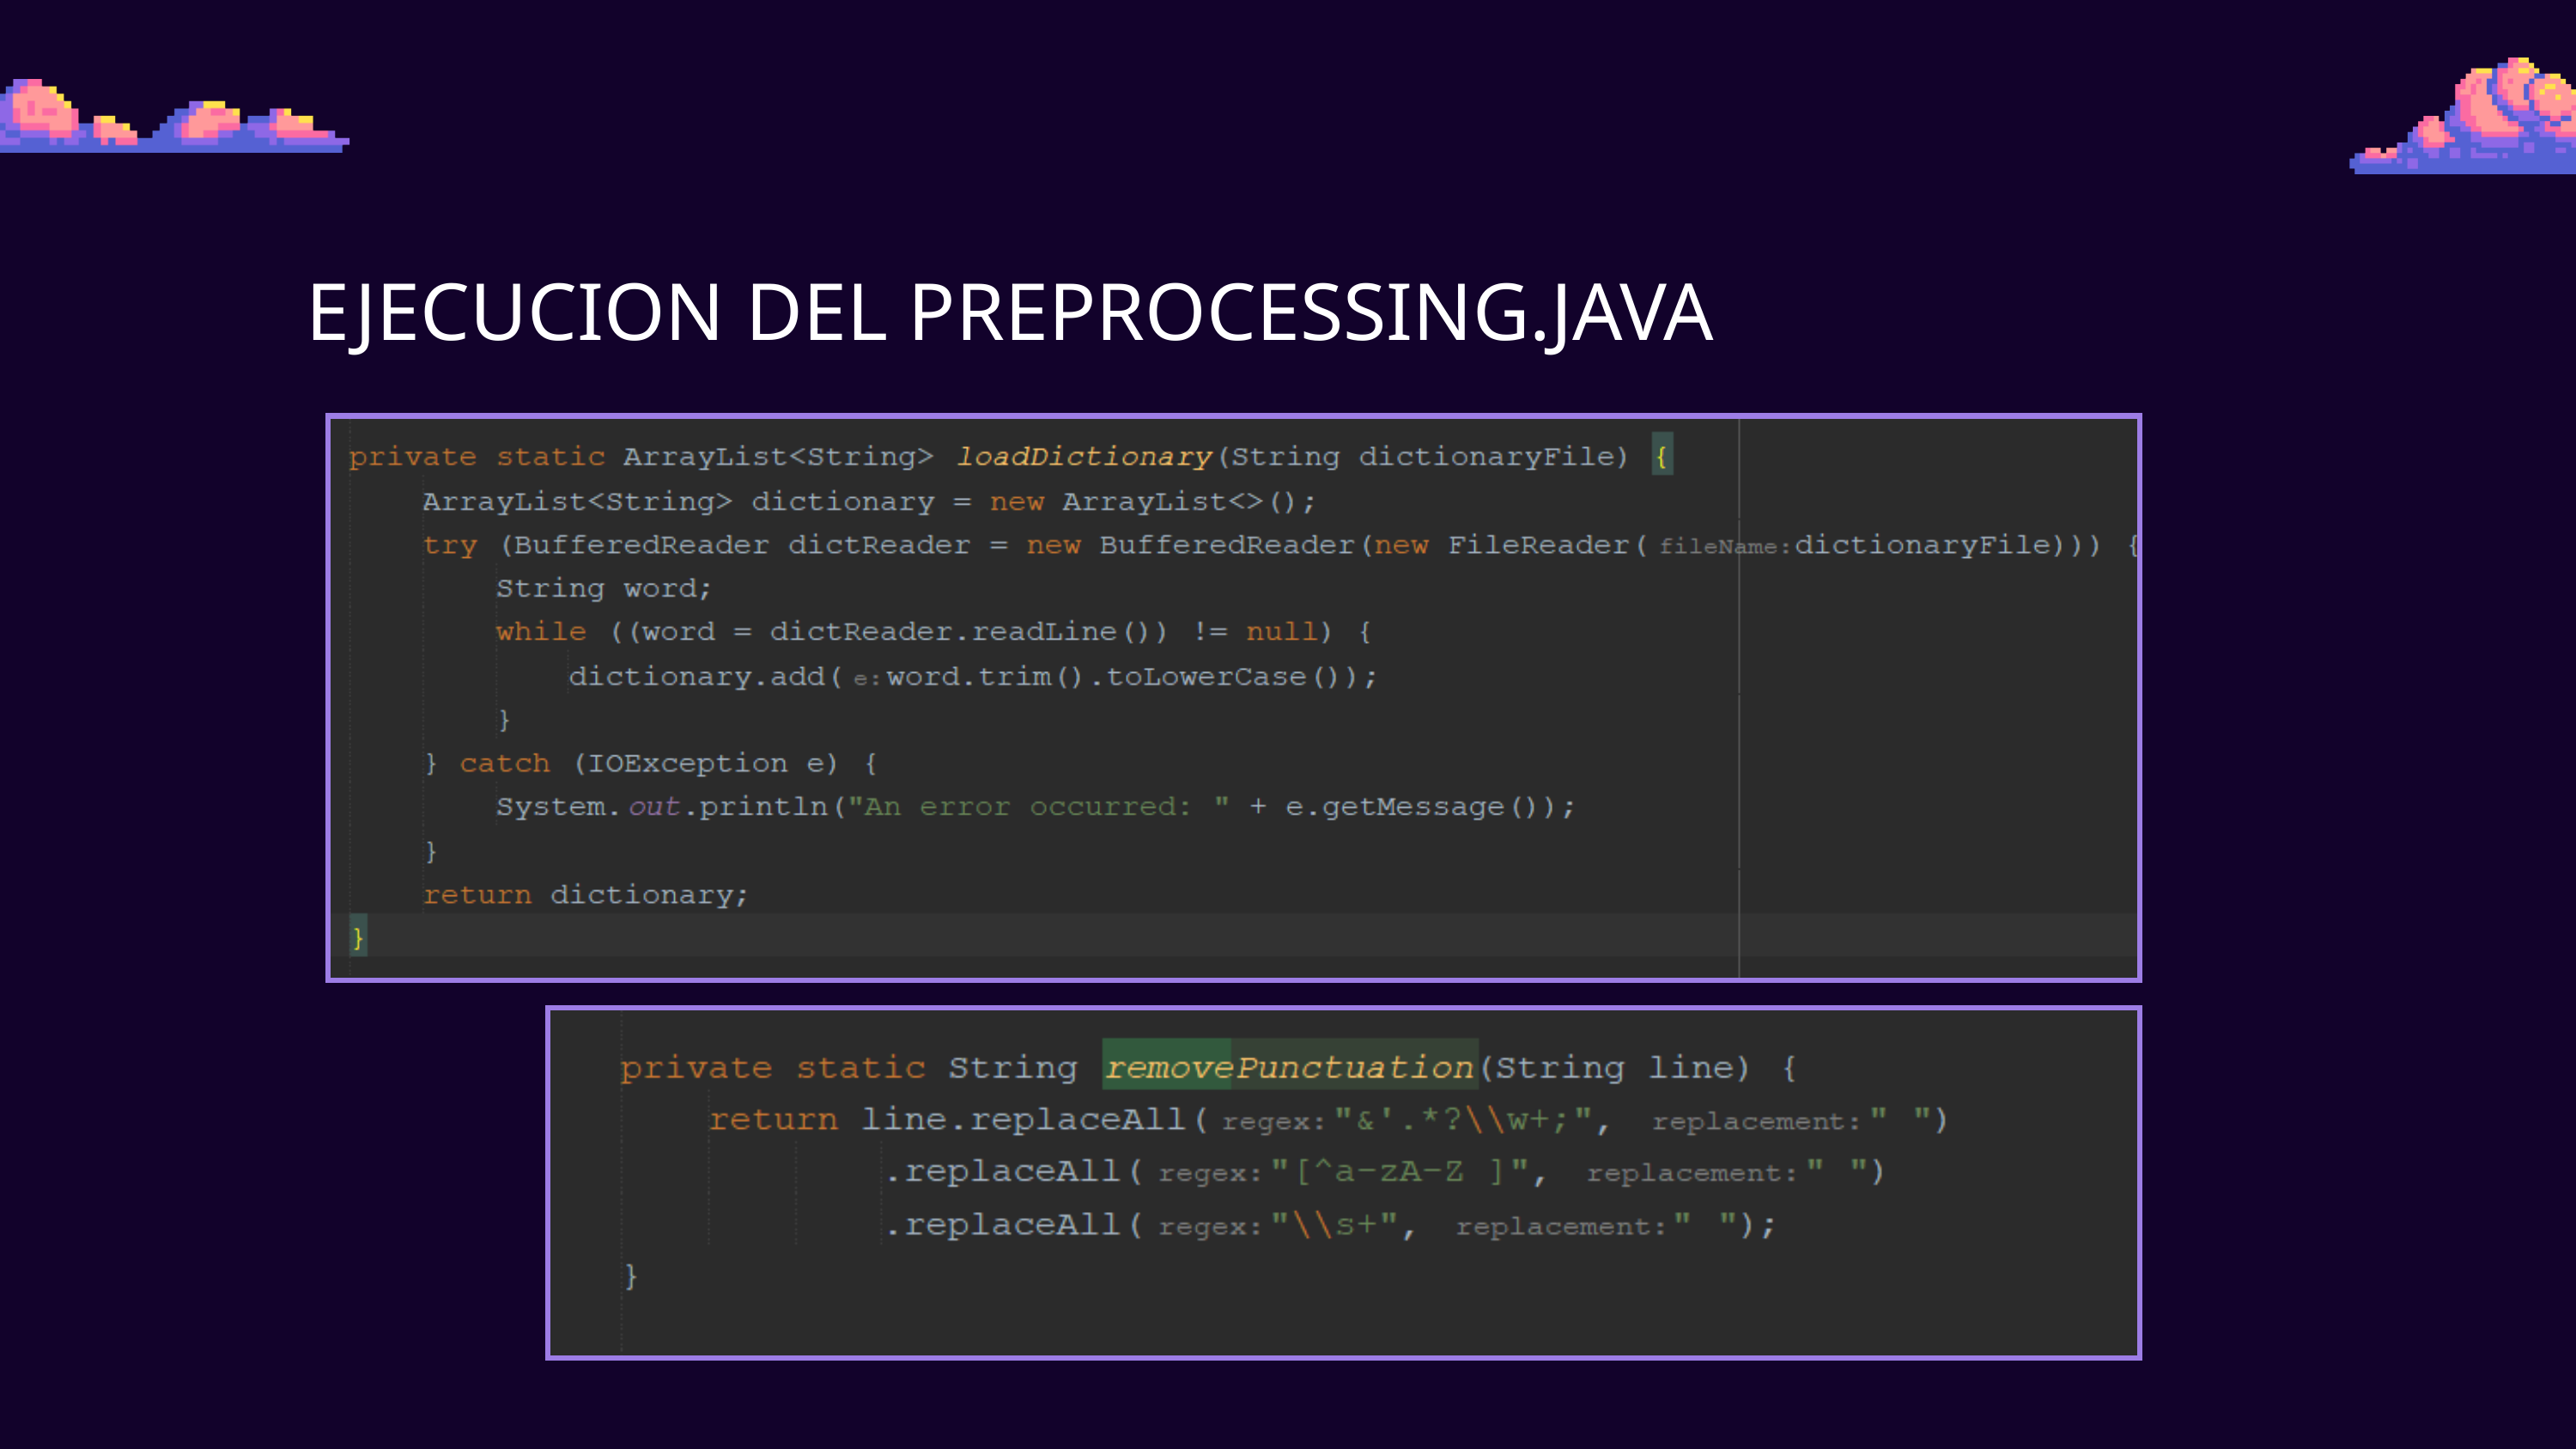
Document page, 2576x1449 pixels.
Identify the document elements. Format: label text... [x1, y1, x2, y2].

text_box [2349, 58, 2576, 174]
text_box [547, 1007, 2140, 1358]
text_box [328, 415, 2140, 980]
text_box EJECUCION DEL PREPROCESSING.JAVA [306, 246, 2350, 356]
text_box [0, 79, 350, 153]
